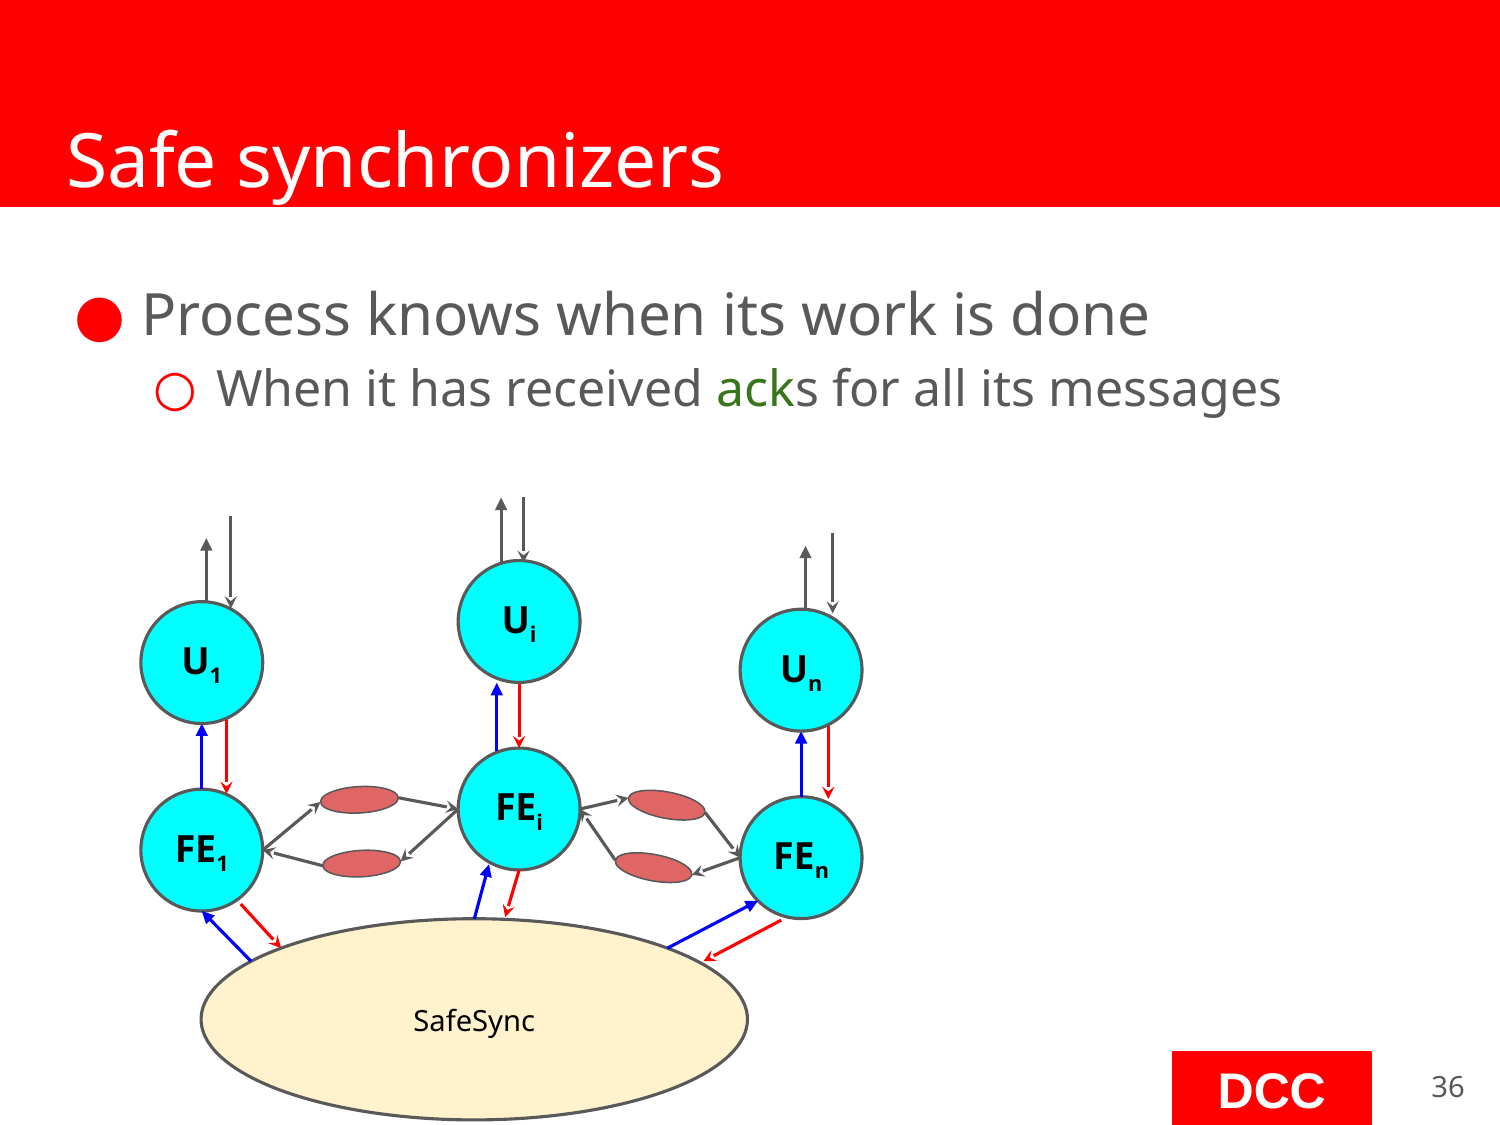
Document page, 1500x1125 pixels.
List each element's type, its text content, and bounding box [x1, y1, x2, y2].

list Process knows when its work is done When it has received acks for all its messages [51, 252, 1449, 422]
text_box Ui [458, 560, 581, 683]
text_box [579, 808, 616, 861]
text_box FEn [744, 796, 863, 919]
text_box SafeSync [201, 918, 748, 1120]
title Safe synchronizers [51, 97, 1449, 223]
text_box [262, 849, 323, 866]
text_box U1 [140, 601, 263, 724]
text_box [320, 786, 398, 814]
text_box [504, 869, 520, 918]
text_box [703, 919, 782, 962]
text_box [629, 790, 705, 821]
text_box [400, 808, 459, 862]
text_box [691, 857, 741, 876]
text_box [704, 812, 741, 857]
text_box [667, 900, 759, 949]
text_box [474, 864, 490, 919]
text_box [240, 903, 282, 949]
text_box [618, 852, 688, 883]
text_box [398, 797, 459, 809]
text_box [579, 797, 629, 810]
text_box [327, 850, 397, 877]
slide_number ‹#› [1389, 1044, 1480, 1125]
text_box FEi [459, 748, 579, 870]
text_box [262, 801, 321, 849]
text_box Un [740, 609, 863, 732]
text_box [201, 910, 252, 962]
text_box FE1 [140, 789, 260, 911]
